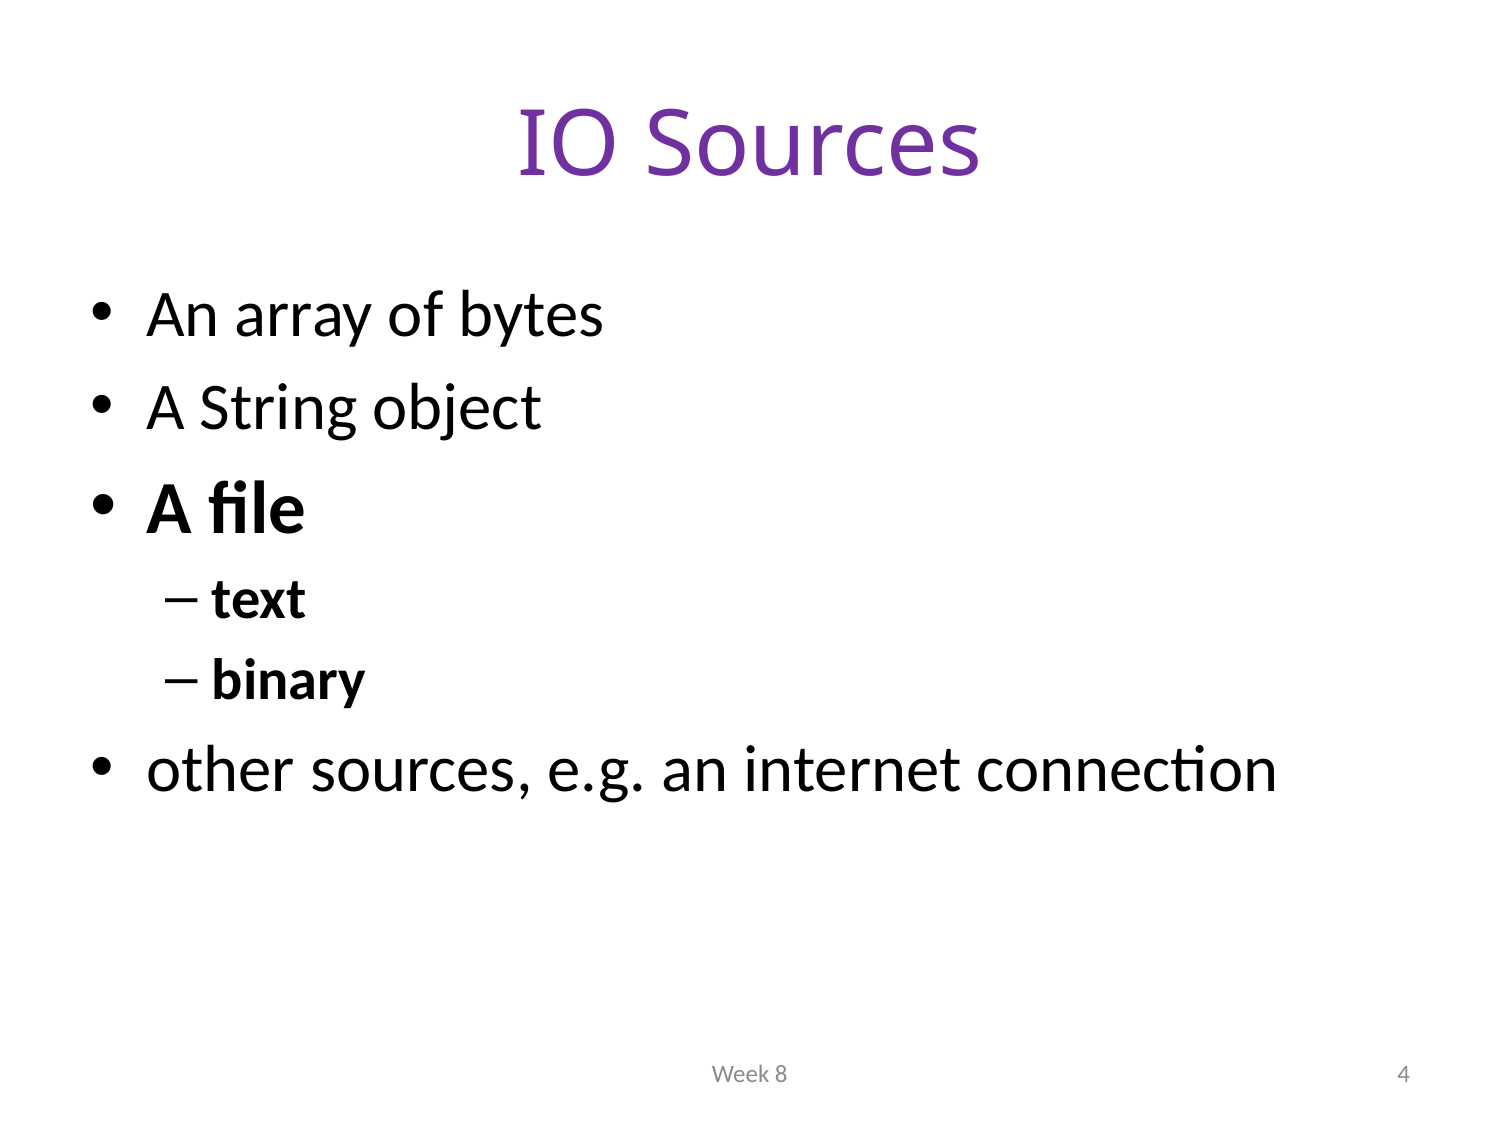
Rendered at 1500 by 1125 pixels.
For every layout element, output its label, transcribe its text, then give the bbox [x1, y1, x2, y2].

slide_number 4 [1074, 1042, 1425, 1103]
list An array of bytes A String object A file text binary other sources, e.g. an internet connection [75, 262, 1425, 1005]
footer Week 8 [512, 1042, 988, 1103]
title IO Sources [75, 45, 1425, 233]
